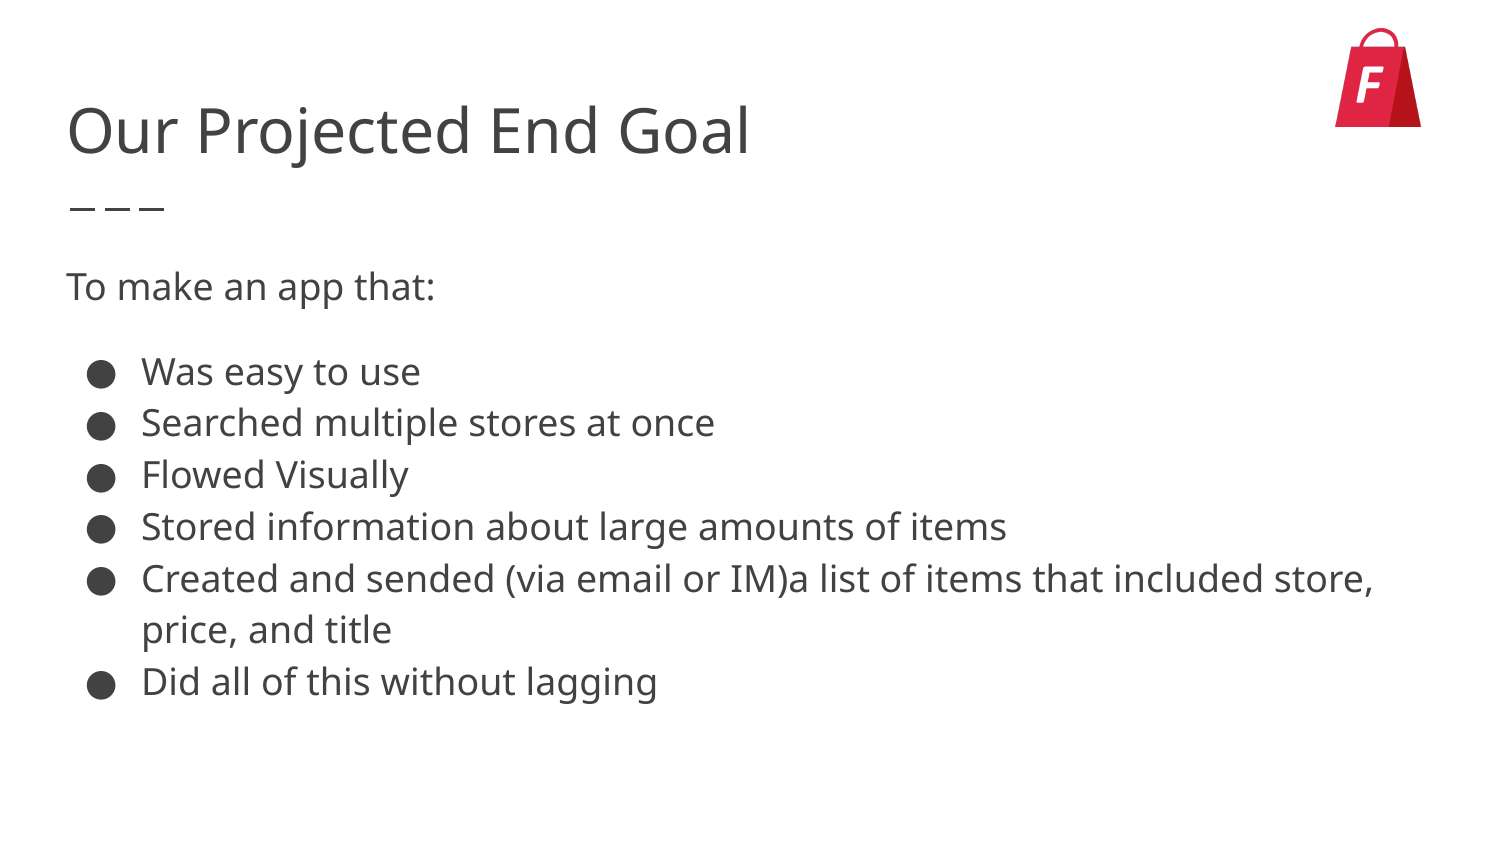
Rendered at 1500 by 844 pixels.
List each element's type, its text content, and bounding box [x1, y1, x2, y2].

list To make an app that: Was easy to use Searched multiple stores at once Flowed Visually Stored information about large amounts of items Created and sended (via email or IM)a list of items that included store, price, and title Did all of this without lagging [51, 240, 1449, 750]
title Our Projected End Goal [51, 61, 1449, 182]
picture [1335, 28, 1422, 128]
